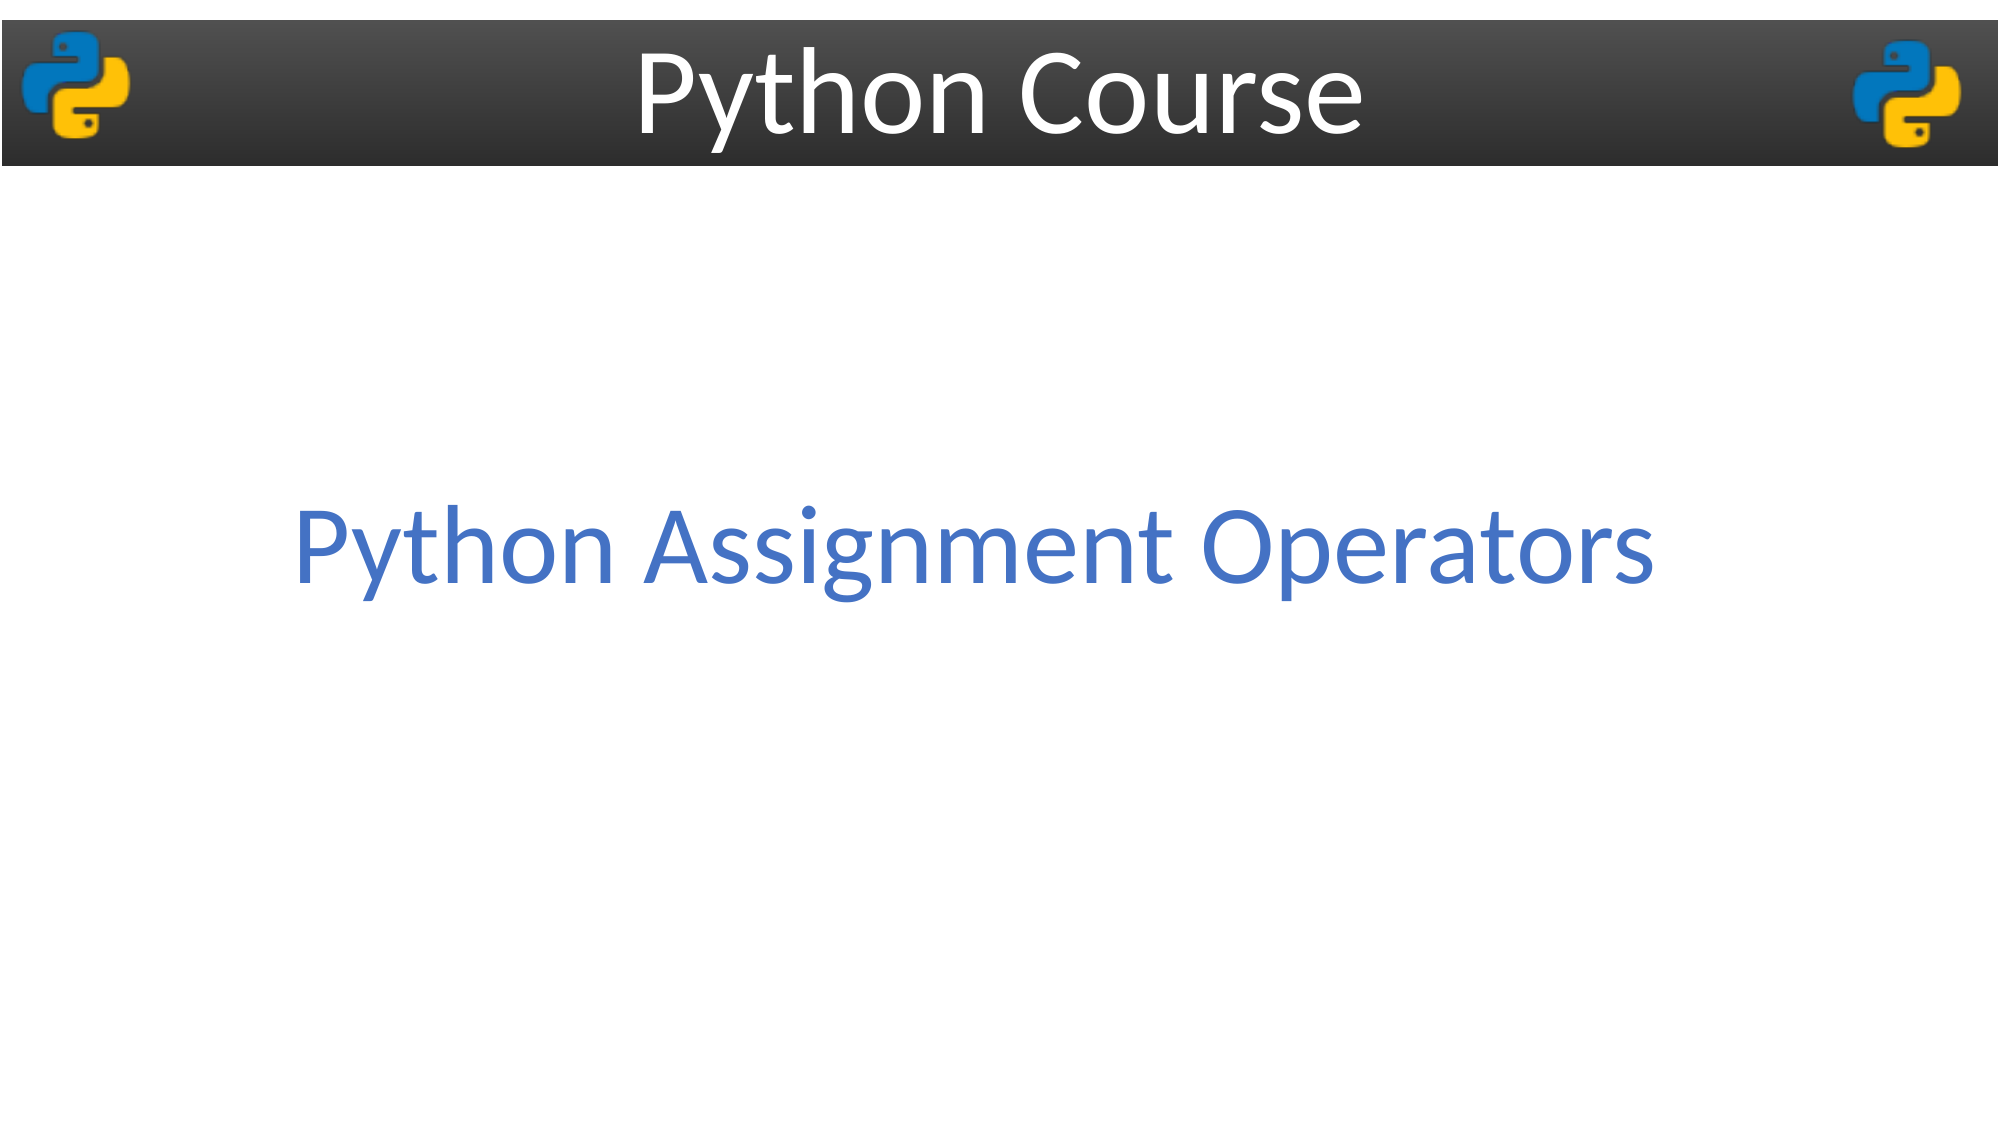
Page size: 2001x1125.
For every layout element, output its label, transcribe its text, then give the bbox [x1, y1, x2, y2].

picture [1841, 27, 1977, 163]
picture [10, 18, 146, 154]
subtitle Python Assignment Operators [225, 478, 1726, 751]
title Python Course [0, 17, 2000, 169]
